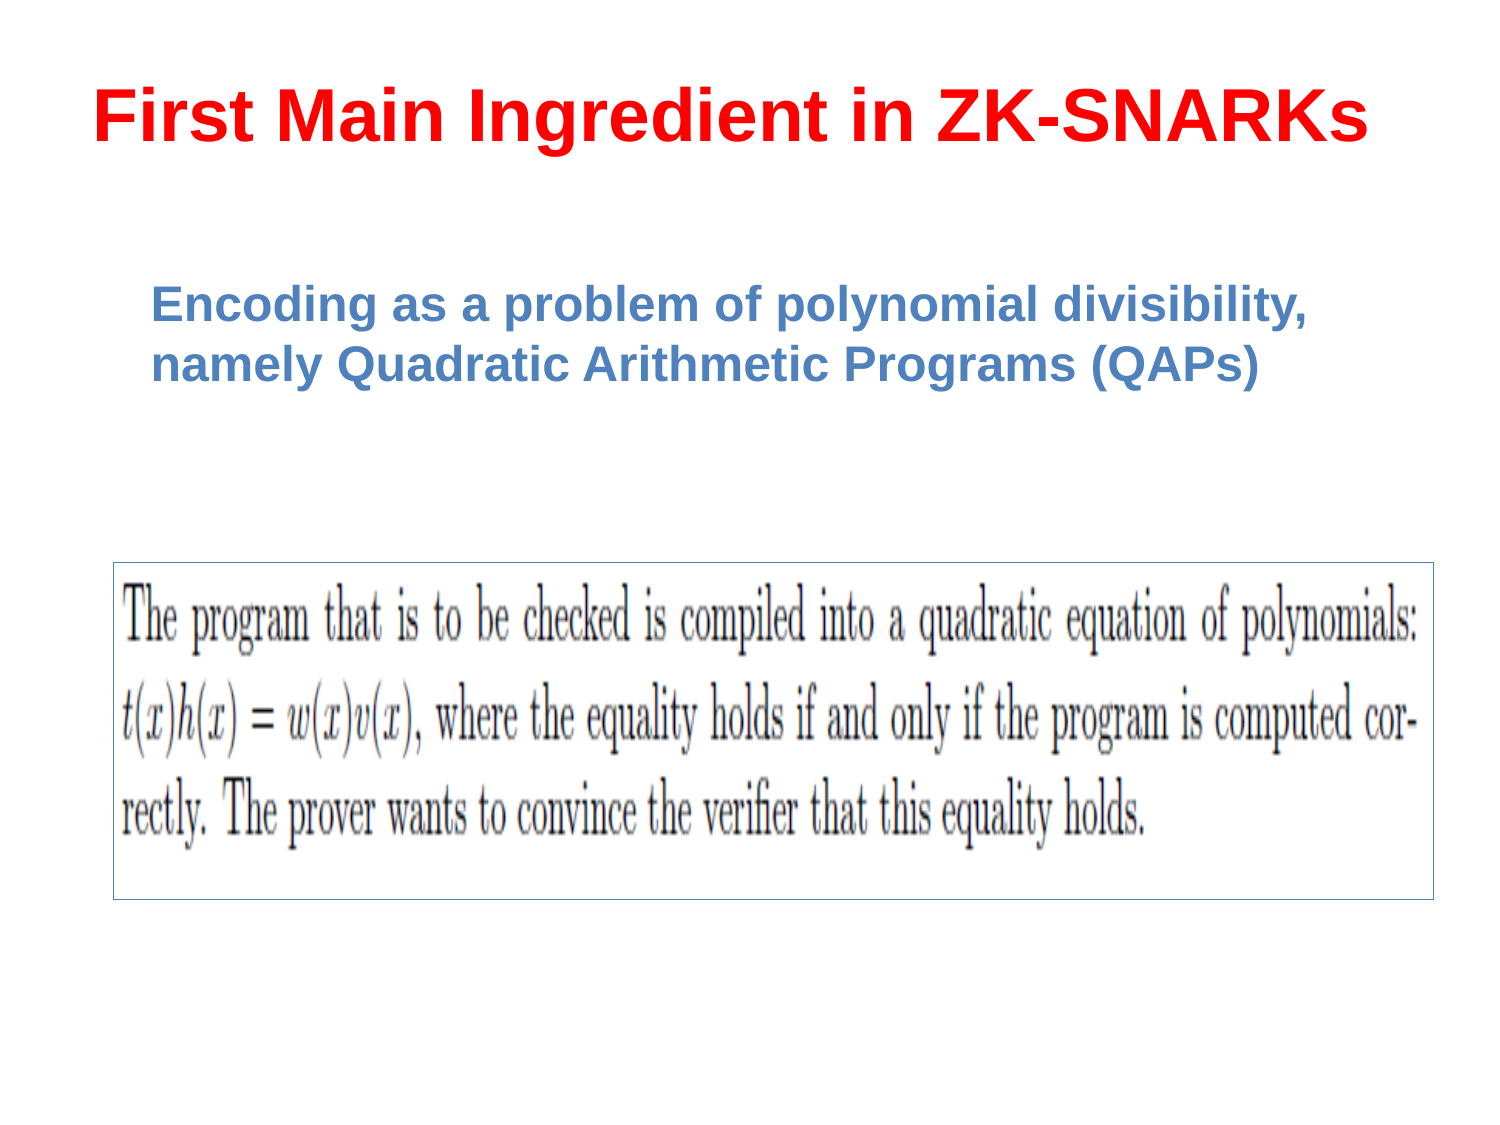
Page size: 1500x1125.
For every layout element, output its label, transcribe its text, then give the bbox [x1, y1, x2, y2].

title First Main Ingredient in ZK-SNARKs [30, 64, 1434, 159]
text_box Encoding as a problem of polynomial divisibility, namely Quadratic Arithmetic Programs (QAPs) [135, 263, 1434, 399]
picture [112, 562, 1435, 901]
